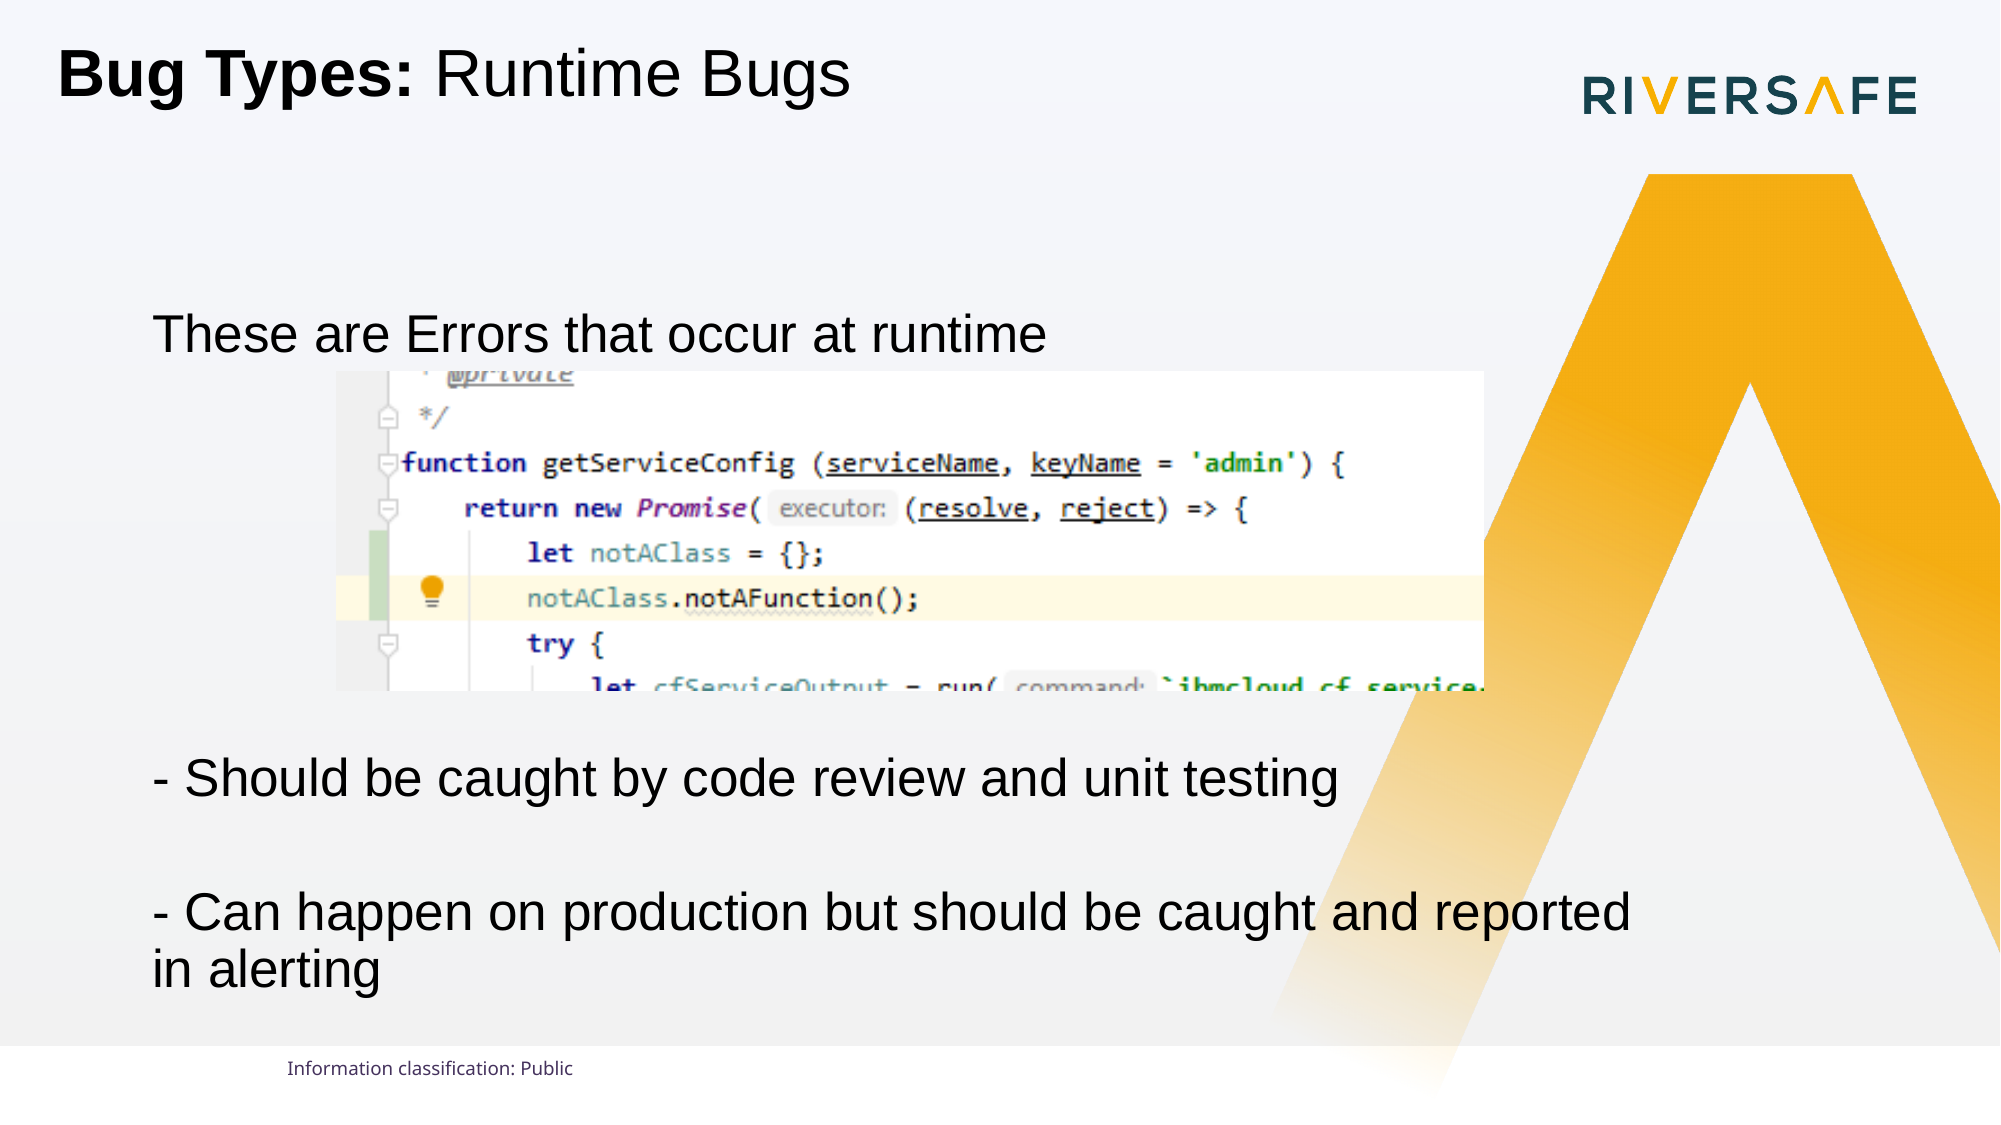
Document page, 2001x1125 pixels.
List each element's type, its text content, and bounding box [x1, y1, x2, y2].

title Bug Types: Runtime Bugs [42, 22, 1768, 240]
text_box Information classiﬁcation: Public [272, 1049, 588, 1087]
picture [335, 370, 1484, 691]
picture [1768, 75, 1916, 115]
picture [1206, 174, 2001, 1125]
text_box These are Errors that occur at runtime - Should be caught by code review and unit testing - Can happen on production but should be caught and reported in alerting [137, 299, 1664, 1014]
